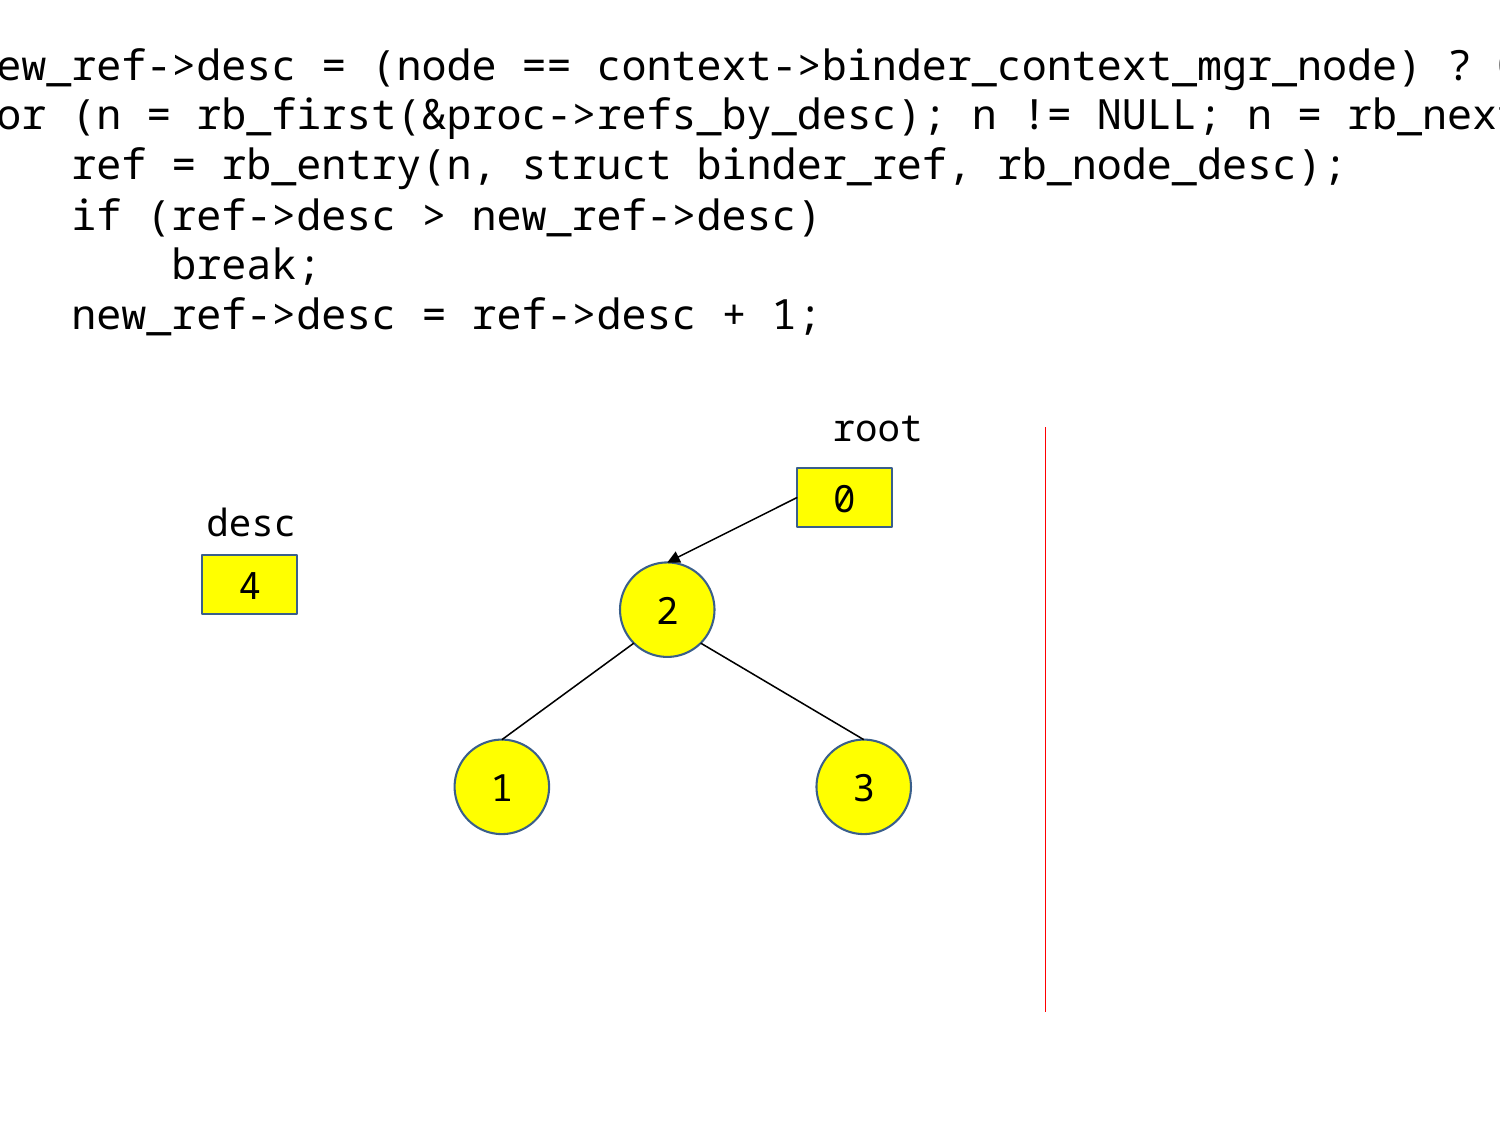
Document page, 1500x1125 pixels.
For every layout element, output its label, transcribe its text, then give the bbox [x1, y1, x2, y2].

text_box 3 [814, 737, 914, 837]
text_box 2 [617, 560, 717, 660]
text_box root [817, 397, 938, 457]
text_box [501, 642, 635, 740]
text_box 1 [452, 737, 552, 837]
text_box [666, 497, 798, 563]
text_box 4 [200, 553, 299, 616]
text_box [700, 642, 865, 740]
text_box new_ref->desc = (node == context->binder_context_mgr_node) ? 0 : 1; for (n = rb_first(&proc->refs_by_desc); n != NULL; n = rb_next(n)) { ref = rb_entry(n, struct binder_ref, rb_node_desc); if (ref->desc > new_ref->desc) break; new_ref->desc = ref->desc + 1; } [0, 30, 1500, 446]
text_box desc [191, 491, 312, 552]
text_box 0 [795, 466, 894, 529]
